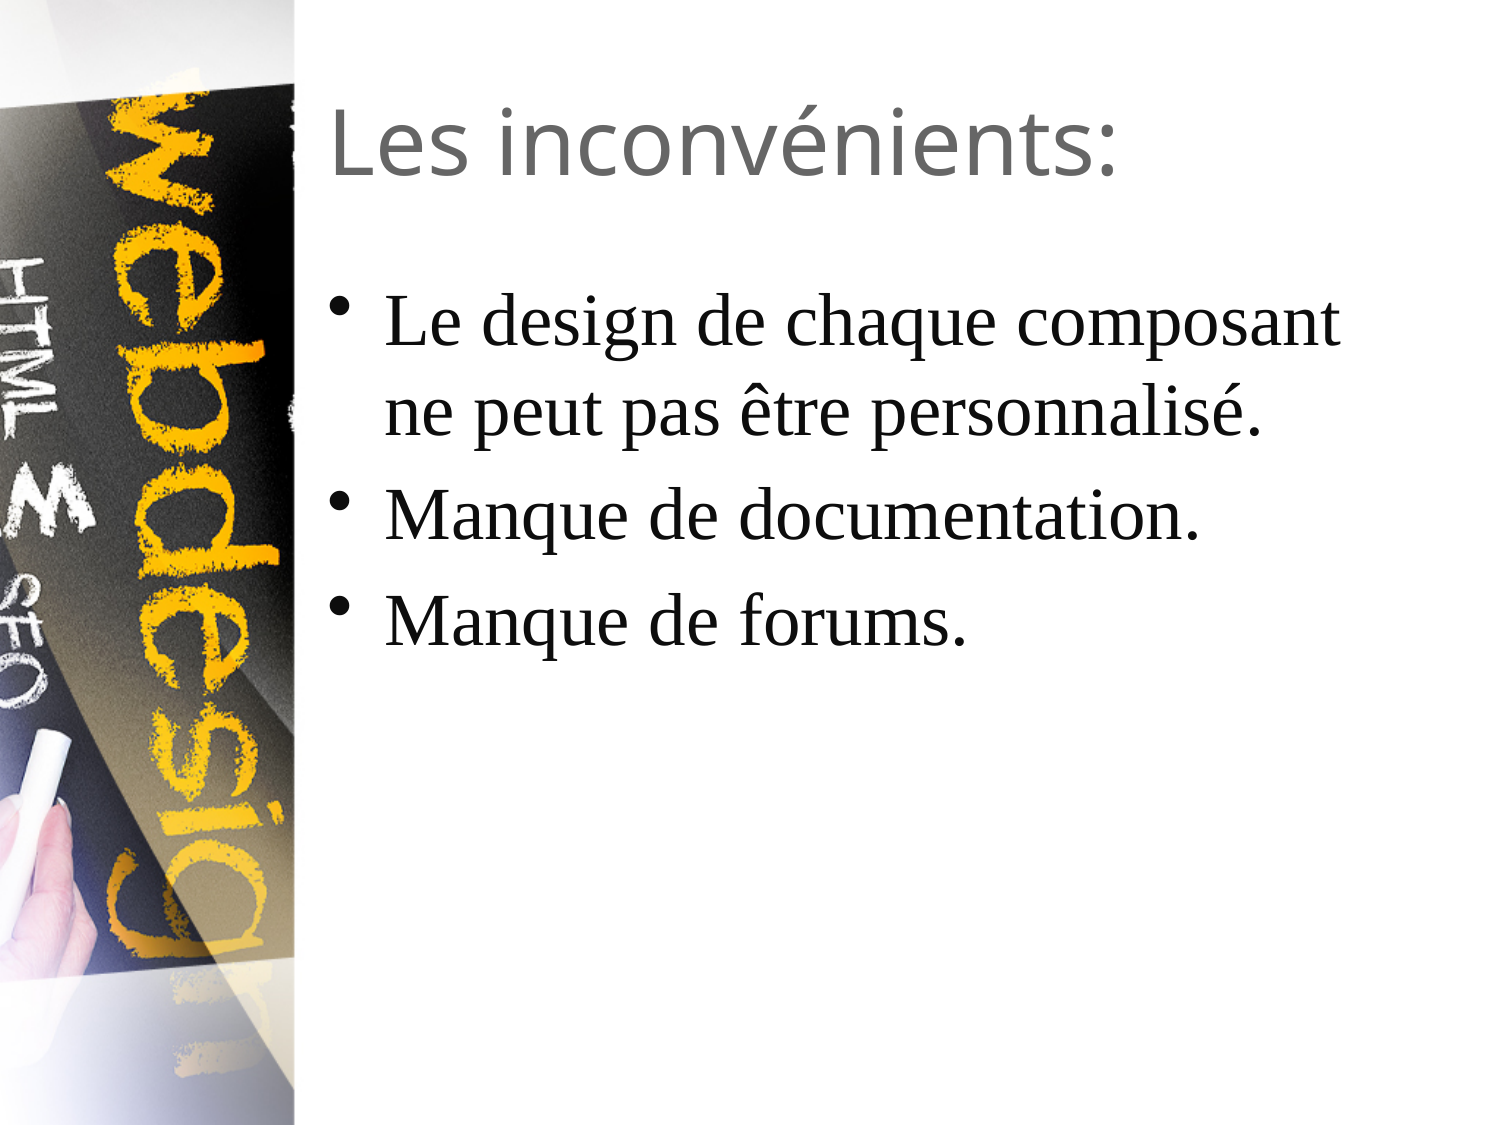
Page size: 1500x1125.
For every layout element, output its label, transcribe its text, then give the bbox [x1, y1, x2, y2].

title Les inconvénients: [312, 44, 1414, 233]
picture [0, 0, 1500, 1125]
list Le design de chaque composant ne peut pas être personnalisé. Manque de documentation. Manque de forums. [312, 262, 1426, 1006]
